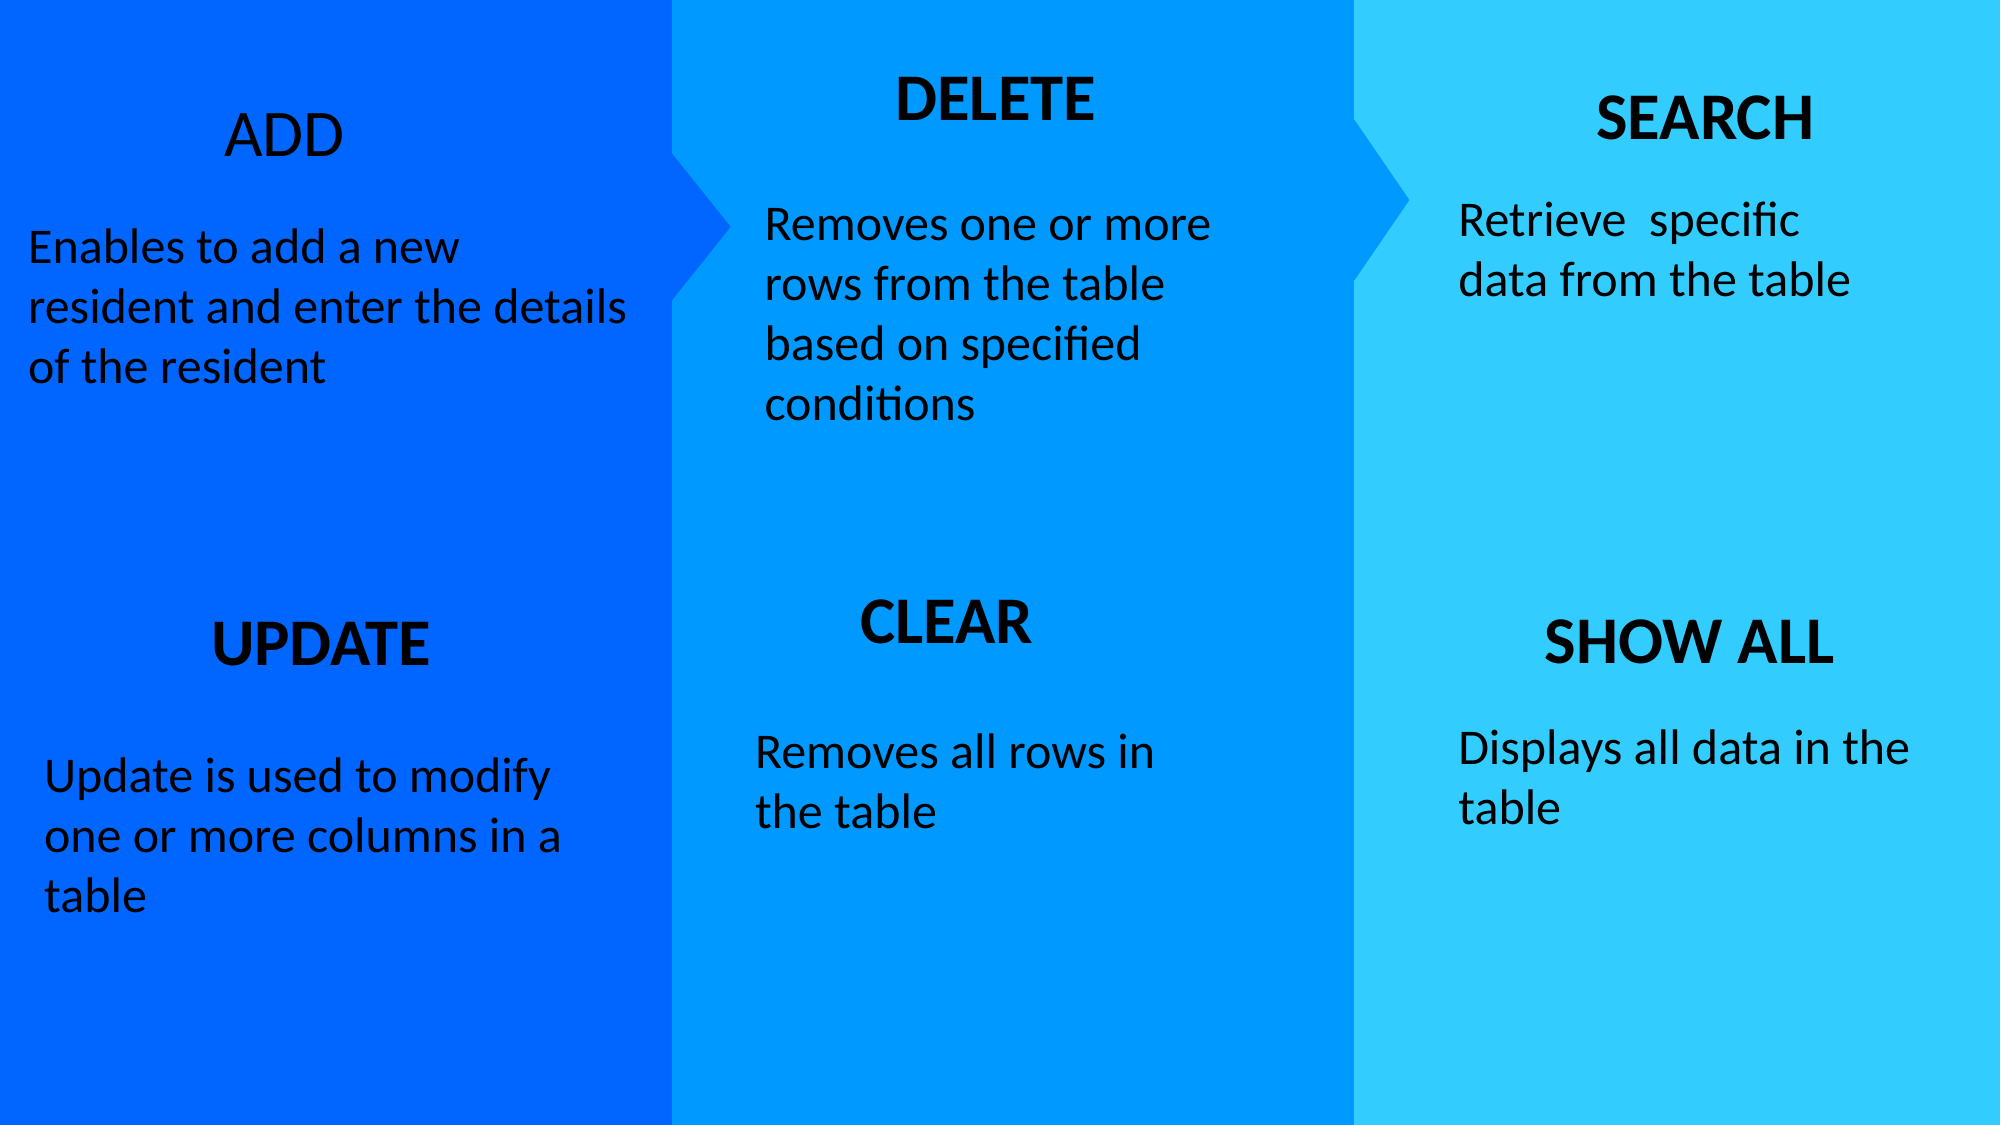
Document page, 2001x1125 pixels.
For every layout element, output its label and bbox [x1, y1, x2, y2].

text_box [0, 0, 730, 1124]
text_box [1409, 0, 2000, 1124]
text_box [663, 0, 1409, 1125]
